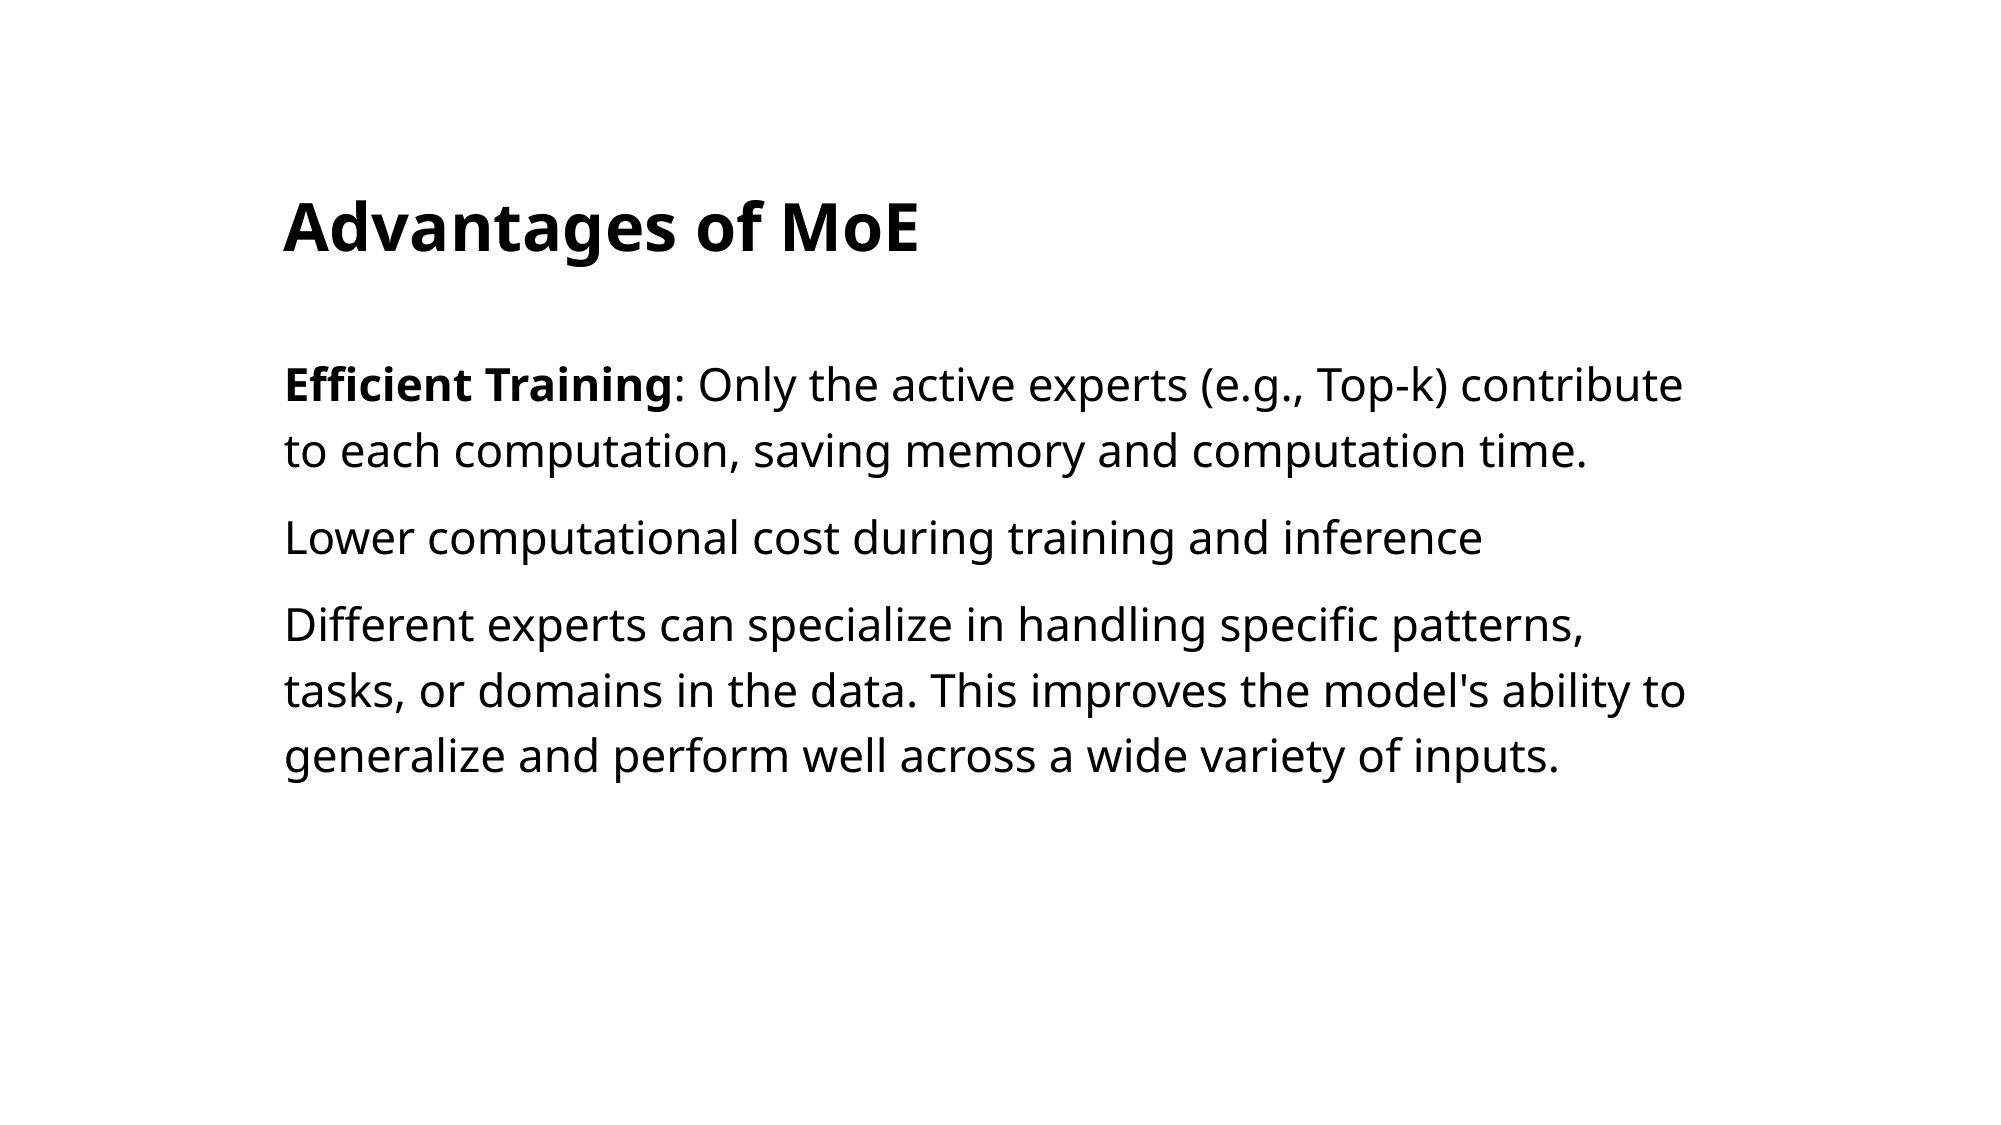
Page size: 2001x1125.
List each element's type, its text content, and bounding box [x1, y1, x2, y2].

title Advantages of MoE [268, 112, 1732, 337]
list Efficient Training: Only the active experts (e.g., Top-k) contribute to each computation, saving memory and computation time. Lower computational cost during training and inference Different experts can specialize in handling specific patterns, tasks, or domains in the data. This improves the model's ability to generalize and perform well across a wide variety of inputs. [268, 337, 1732, 1017]
